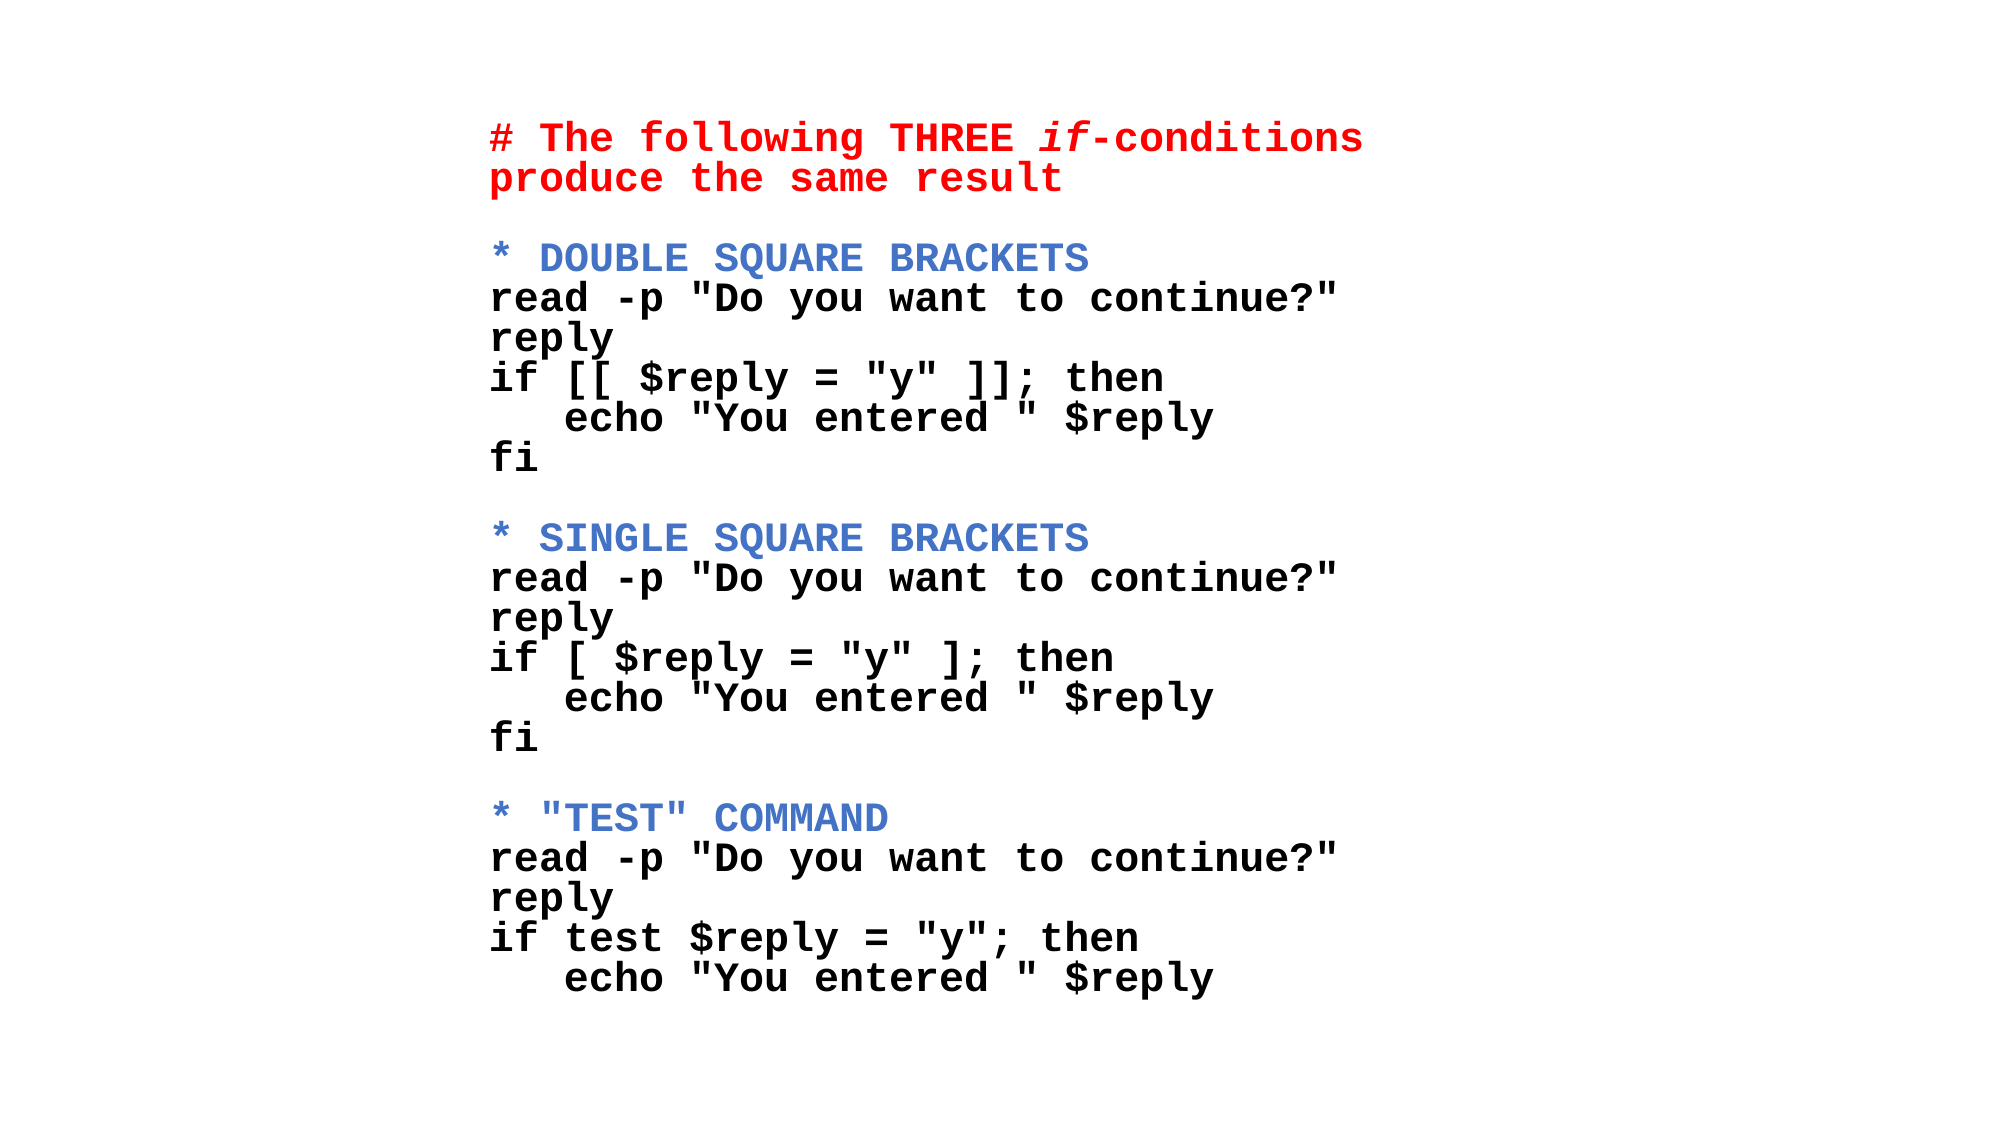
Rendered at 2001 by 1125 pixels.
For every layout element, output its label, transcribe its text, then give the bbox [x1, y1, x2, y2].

text_box # The following THREE if-conditions produce the same result * DOUBLE SQUARE BRACKETS read -p "Do you want to continue?" reply if [[ $reply = "y" ]]; then echo "You entered " $reply fi * SINGLE SQUARE BRACKETS read -p "Do you want to continue?" reply if [ $reply = "y" ]; then echo "You entered " $reply fi * "TEST" COMMAND read -p "Do you want to continue?" reply if test $reply = "y"; then echo "You entered " $reply [474, 112, 1500, 1007]
